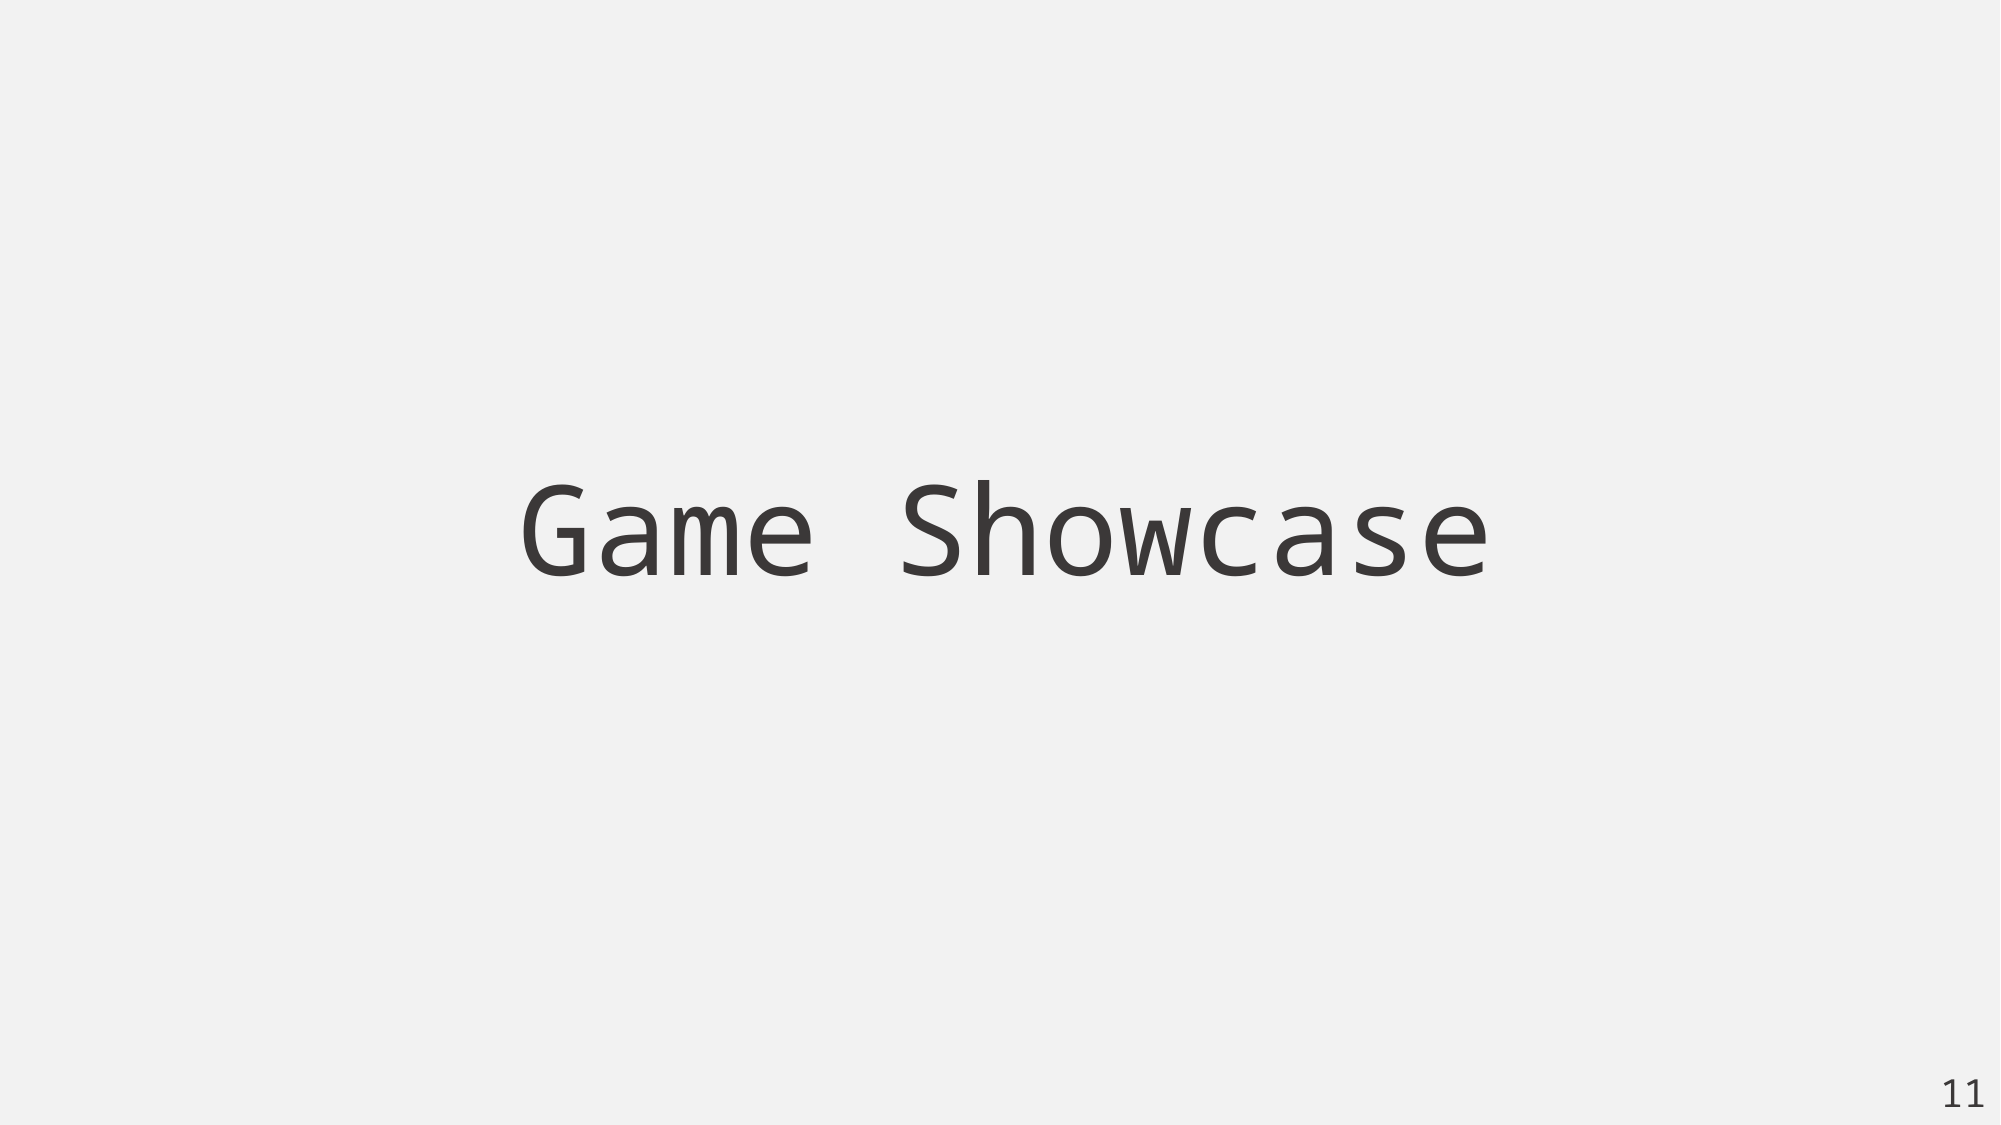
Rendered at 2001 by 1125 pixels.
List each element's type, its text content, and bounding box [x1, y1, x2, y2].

text_box Game Showcase [137, 373, 1874, 697]
